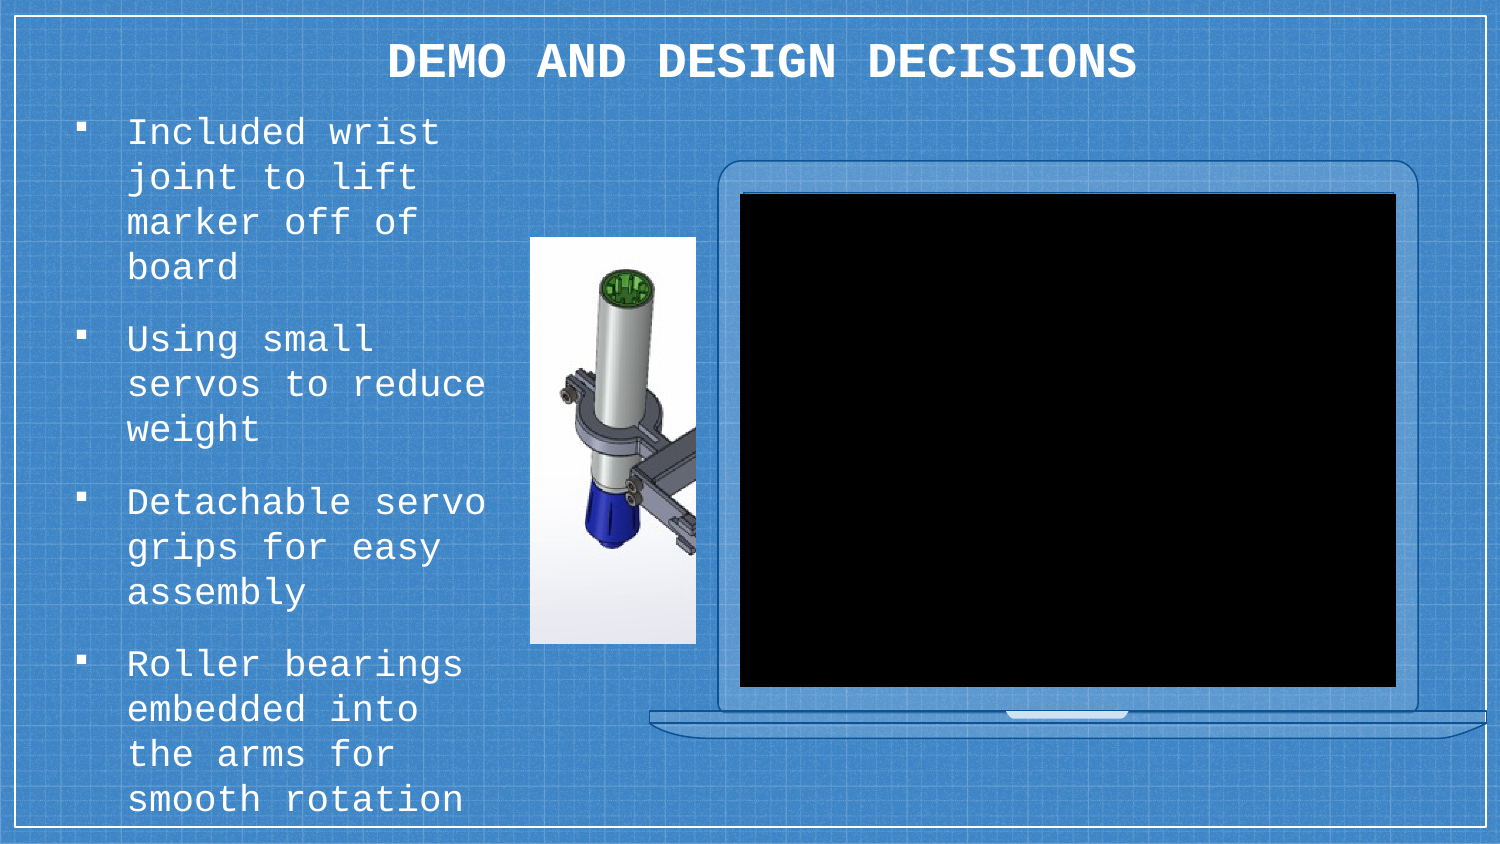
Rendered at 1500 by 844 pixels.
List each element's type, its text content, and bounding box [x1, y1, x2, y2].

text_box Included wrist joint to lift marker off of board Using small servos to reduce weight Detachable servo grips for easy assembly Roller bearings embedded into the arms for smooth rotation [36, 91, 517, 835]
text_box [649, 160, 1487, 739]
picture [0, 0, 1500, 844]
list DEMO AND DESIGN DECISIONS [69, 12, 1455, 118]
